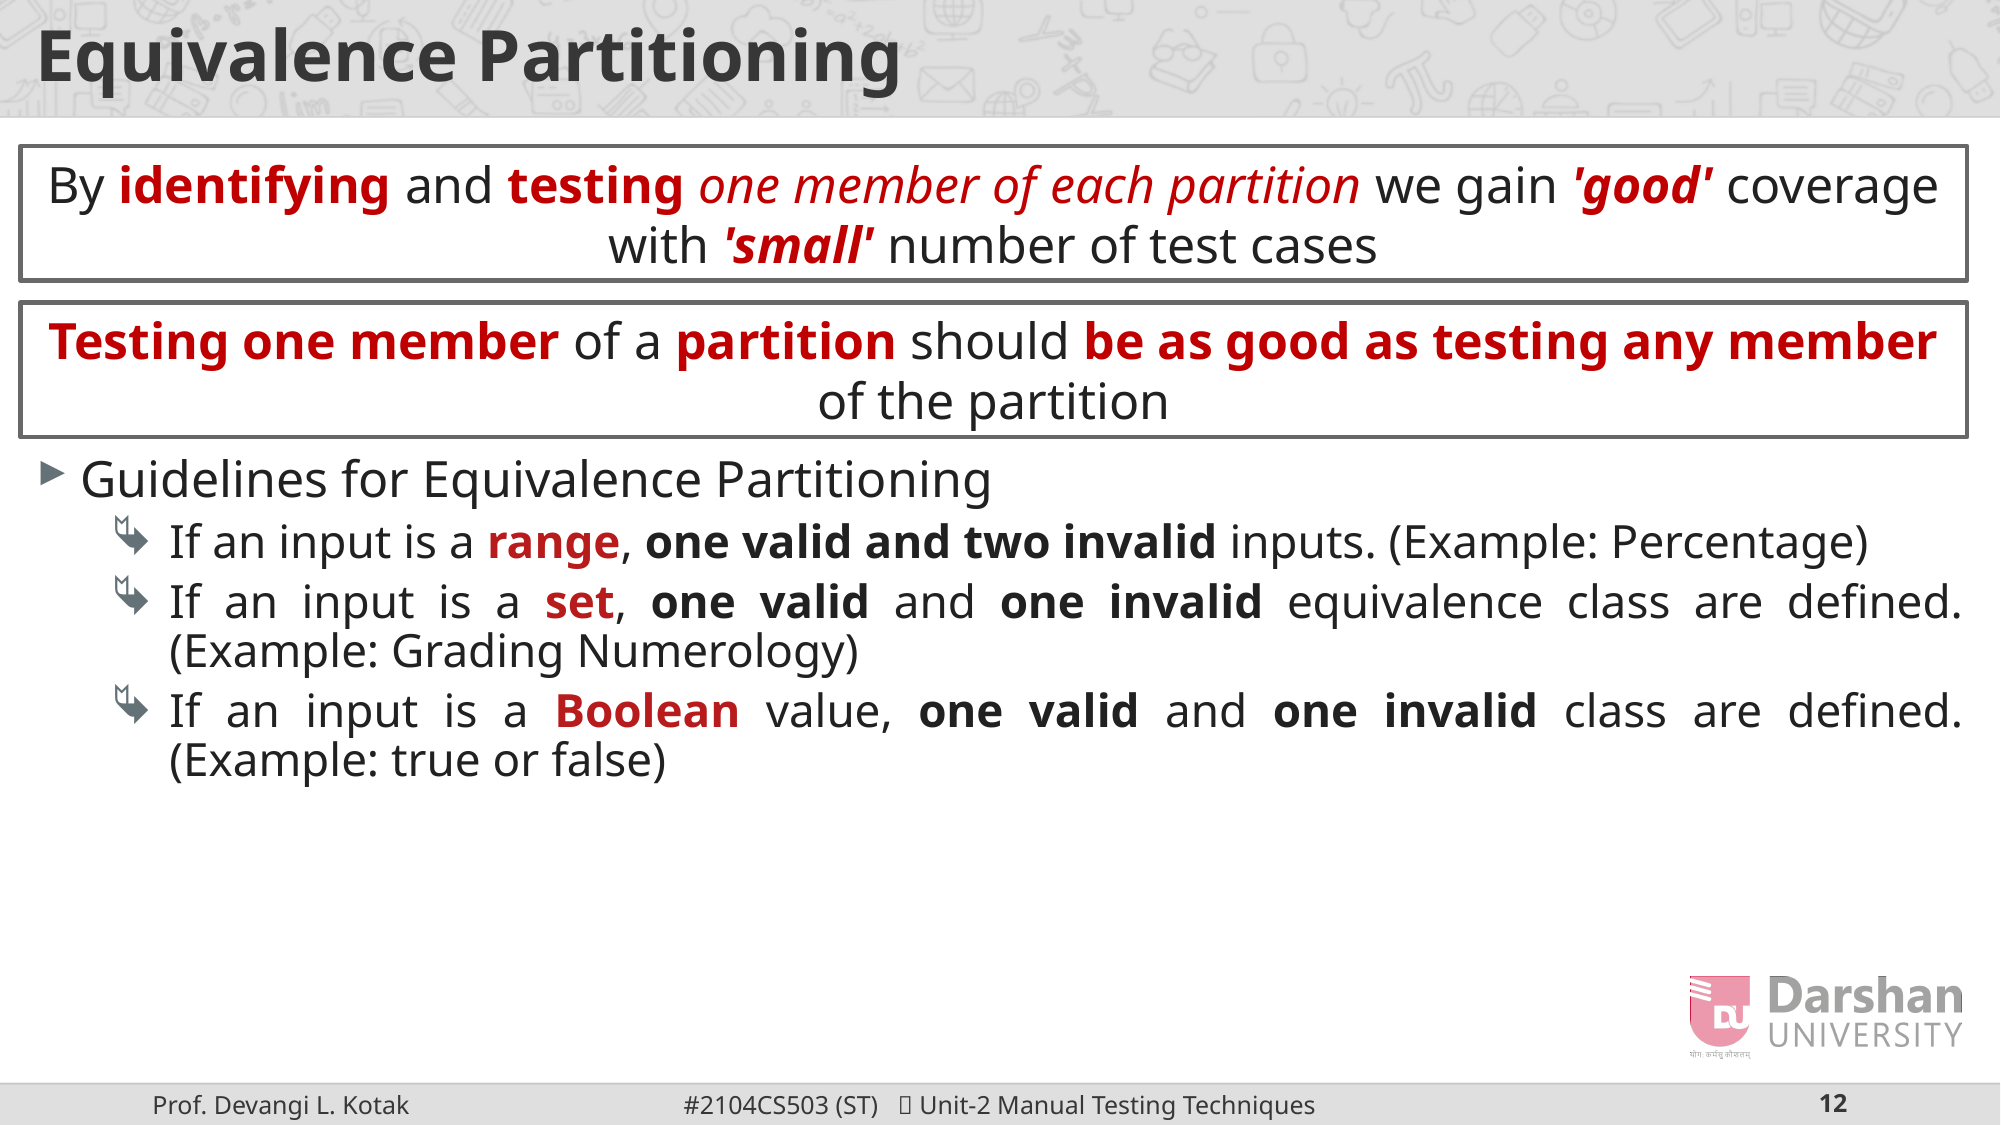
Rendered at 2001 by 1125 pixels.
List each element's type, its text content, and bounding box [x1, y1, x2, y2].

text_box Testing one member of a partition should be as good as testing any member of the partition [20, 302, 1967, 438]
title Equivalence Partitioning [0, 0, 2000, 117]
list Guidelines for Equivalence Partitioning If an input is a range, one valid and two invalid inputs. (Example: Percentage) If an input is a set, one valid and one invalid equivalence class are defined. (Example: Grading Numerology) If an input is a Boolean value, one valid and one invalid class are defined. (Example: true or false) [21, 141, 1979, 1069]
text_box By identifying and testing one member of each partition we gain 'good' coverage with 'small' number of test cases [20, 145, 1967, 281]
